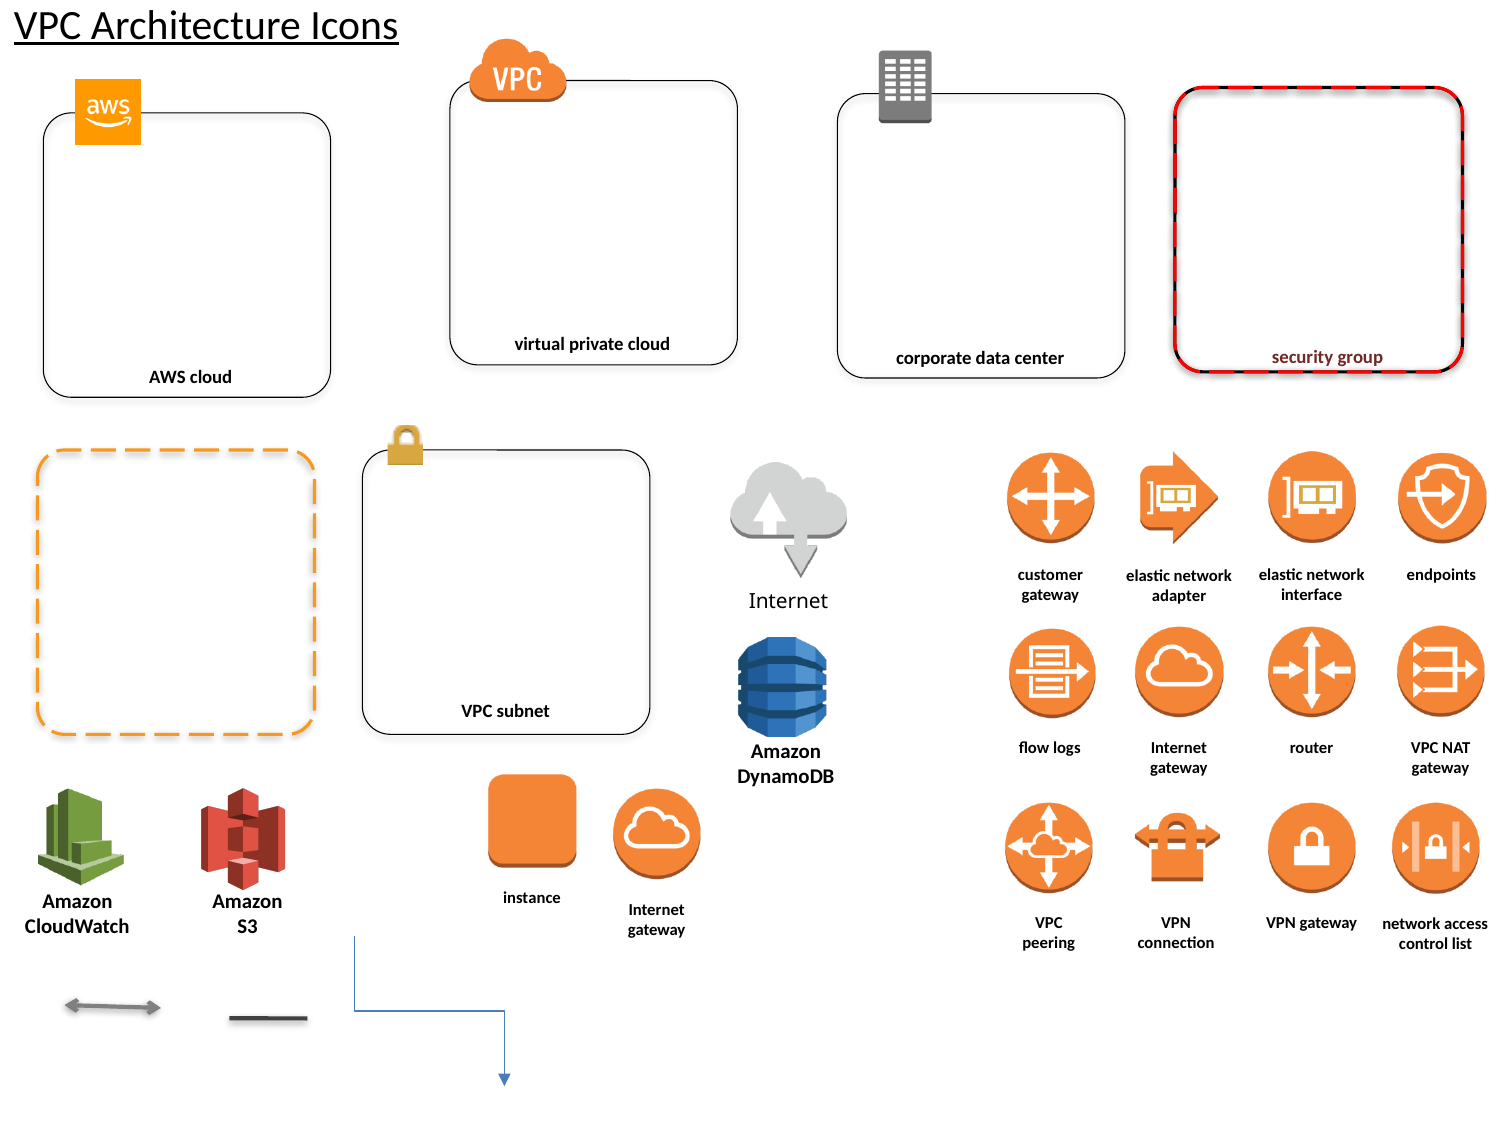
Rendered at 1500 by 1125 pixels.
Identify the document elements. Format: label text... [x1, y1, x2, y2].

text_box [449, 37, 738, 366]
text_box Internet gateway [1126, 736, 1232, 782]
text_box VPC peering [996, 912, 1102, 958]
text_box Internet [699, 587, 877, 613]
text_box network access control list [1370, 912, 1500, 958]
picture [1396, 625, 1485, 718]
picture [1008, 627, 1096, 719]
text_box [837, 49, 1126, 379]
picture [487, 774, 578, 868]
picture [1133, 811, 1221, 882]
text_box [1174, 87, 1463, 373]
picture [1134, 624, 1224, 718]
text_box VPC NAT gateway [1388, 736, 1494, 782]
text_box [354, 935, 505, 1087]
text_box Internet gateway [604, 898, 710, 944]
text_box flow logs [997, 736, 1103, 782]
picture [737, 637, 827, 737]
text_box instance [479, 886, 585, 932]
picture [1268, 451, 1356, 543]
picture [37, 787, 124, 886]
text_box endpoints [1389, 563, 1494, 609]
text_box router [1259, 736, 1365, 782]
picture [1003, 800, 1093, 894]
text_box Amazon S3 [187, 887, 308, 913]
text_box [43, 79, 331, 398]
text_box elastic network interface [1250, 563, 1373, 609]
text_box VPC subnet [378, 691, 634, 729]
picture [729, 461, 847, 578]
picture [199, 787, 286, 891]
picture [1139, 451, 1218, 545]
text_box VPC Architecture Icons [0, 0, 449, 56]
text_box VPN gateway [1259, 912, 1365, 958]
picture [1267, 624, 1357, 718]
text_box VPN connection [1123, 911, 1229, 957]
text_box [361, 449, 651, 736]
text_box Amazon CloudWatch [0, 887, 155, 913]
text_box [36, 449, 316, 736]
picture [387, 424, 424, 465]
picture [1006, 451, 1095, 545]
text_box customer gateway [998, 564, 1103, 610]
picture [1267, 800, 1357, 894]
text_box elastic network adapter [1115, 565, 1243, 610]
picture [612, 787, 702, 881]
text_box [64, 1004, 162, 1009]
picture [1391, 802, 1480, 894]
picture [1397, 451, 1487, 545]
text_box Amazon DynamoDB [712, 737, 860, 763]
